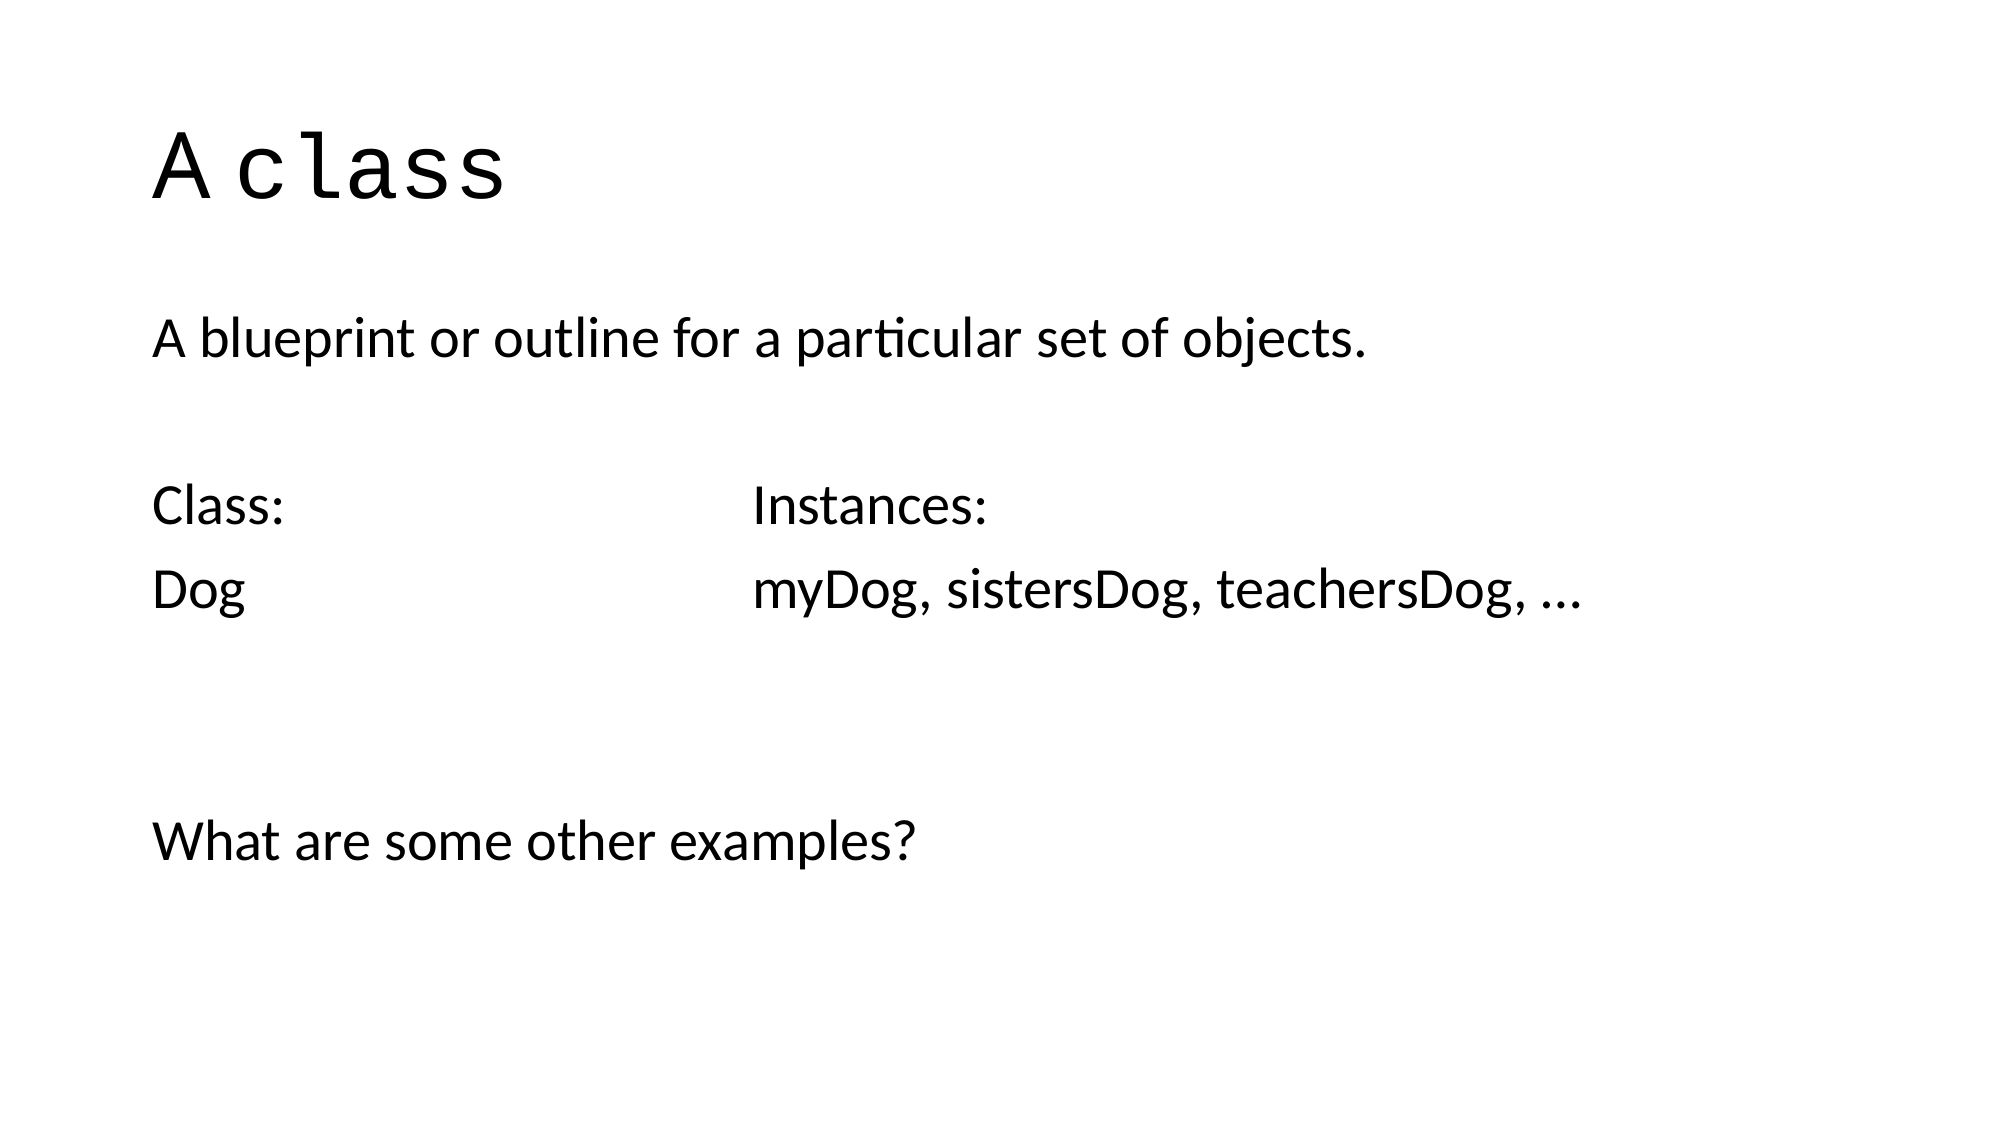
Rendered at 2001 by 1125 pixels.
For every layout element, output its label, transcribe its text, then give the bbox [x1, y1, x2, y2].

list A blueprint or outline for a particular set of objects. Class: Instances: Dog myDog, sistersDog, teachersDog, … What are some other examples? [137, 299, 1863, 1014]
title A class [137, 59, 1863, 278]
